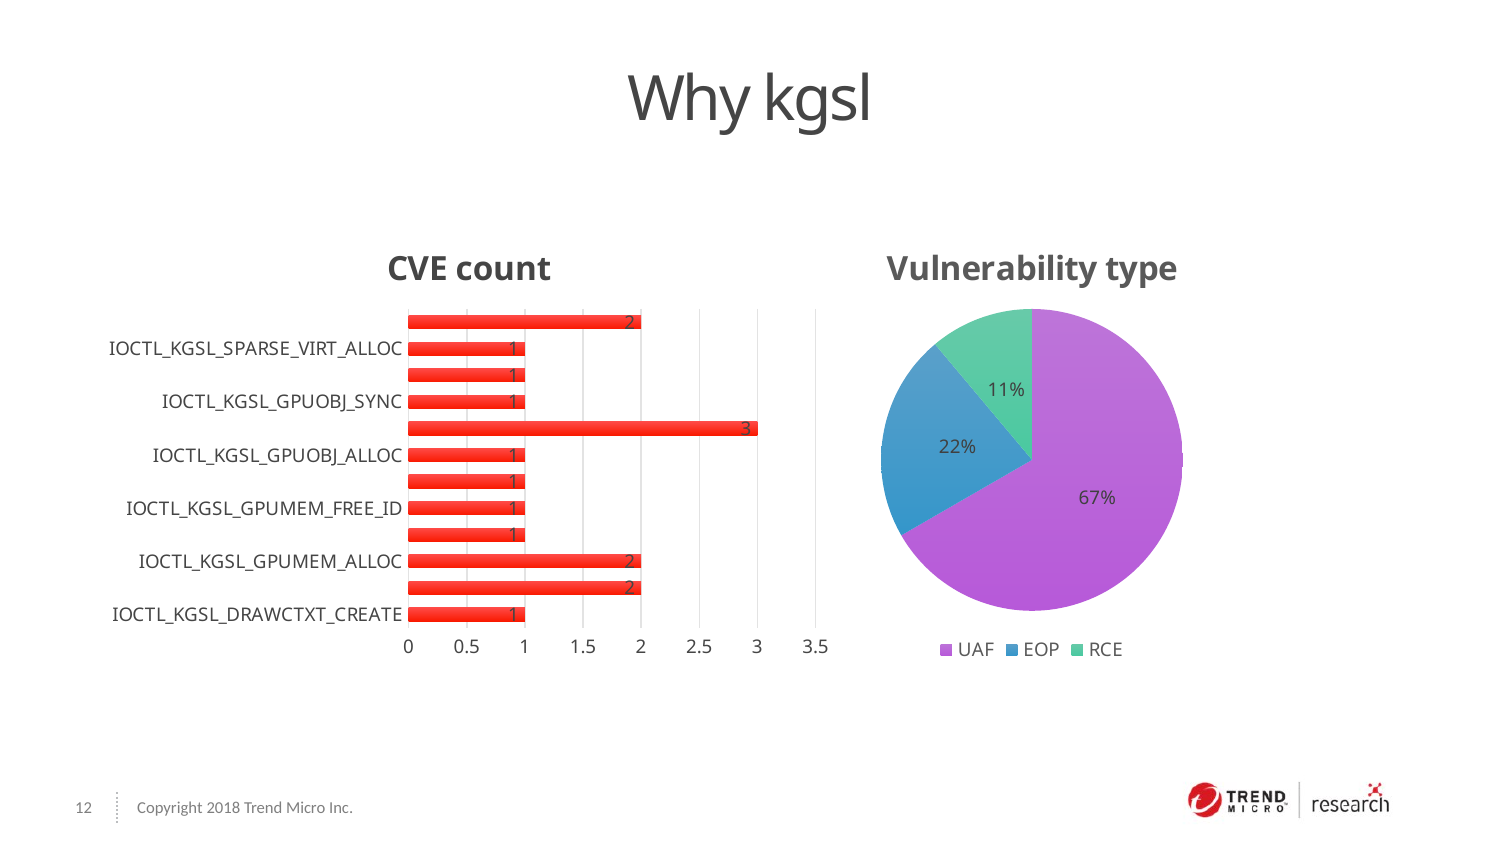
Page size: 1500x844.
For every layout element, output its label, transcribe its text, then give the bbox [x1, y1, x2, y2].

picture [1169, 768, 1407, 831]
chart [93, 218, 1408, 670]
title Why kgsl [94, 61, 1407, 149]
